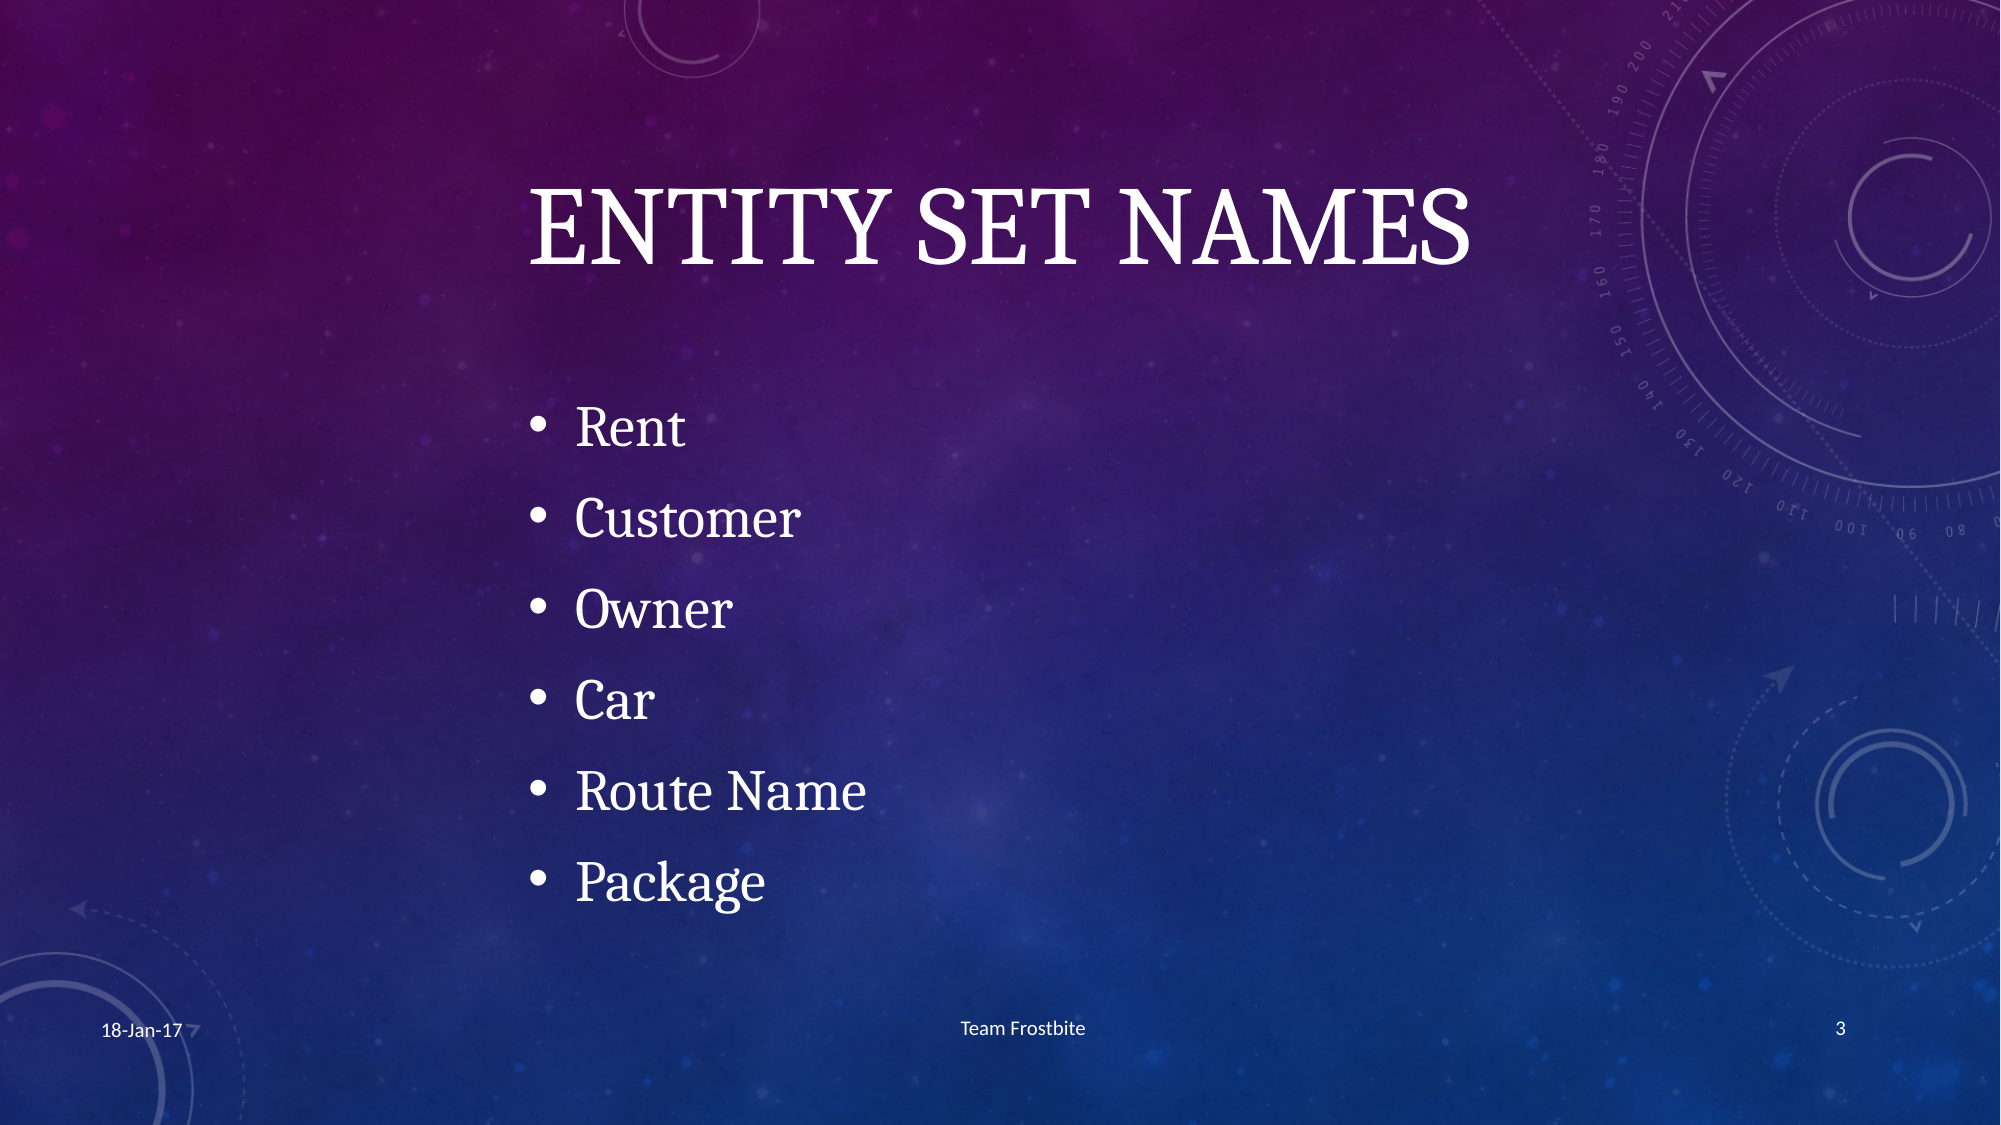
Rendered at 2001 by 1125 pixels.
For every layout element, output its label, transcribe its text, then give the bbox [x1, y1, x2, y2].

title ENTITY SET NAMES [0, 99, 2000, 339]
footer Team Frostbite [945, 996, 1407, 1059]
slide_number 18-Jan-17 [0, 997, 198, 1060]
picture [0, 0, 2001, 1125]
list Rent Customer Owner Car Route Name Package [513, 351, 1861, 950]
slide_number 3 [1770, 996, 1861, 1059]
